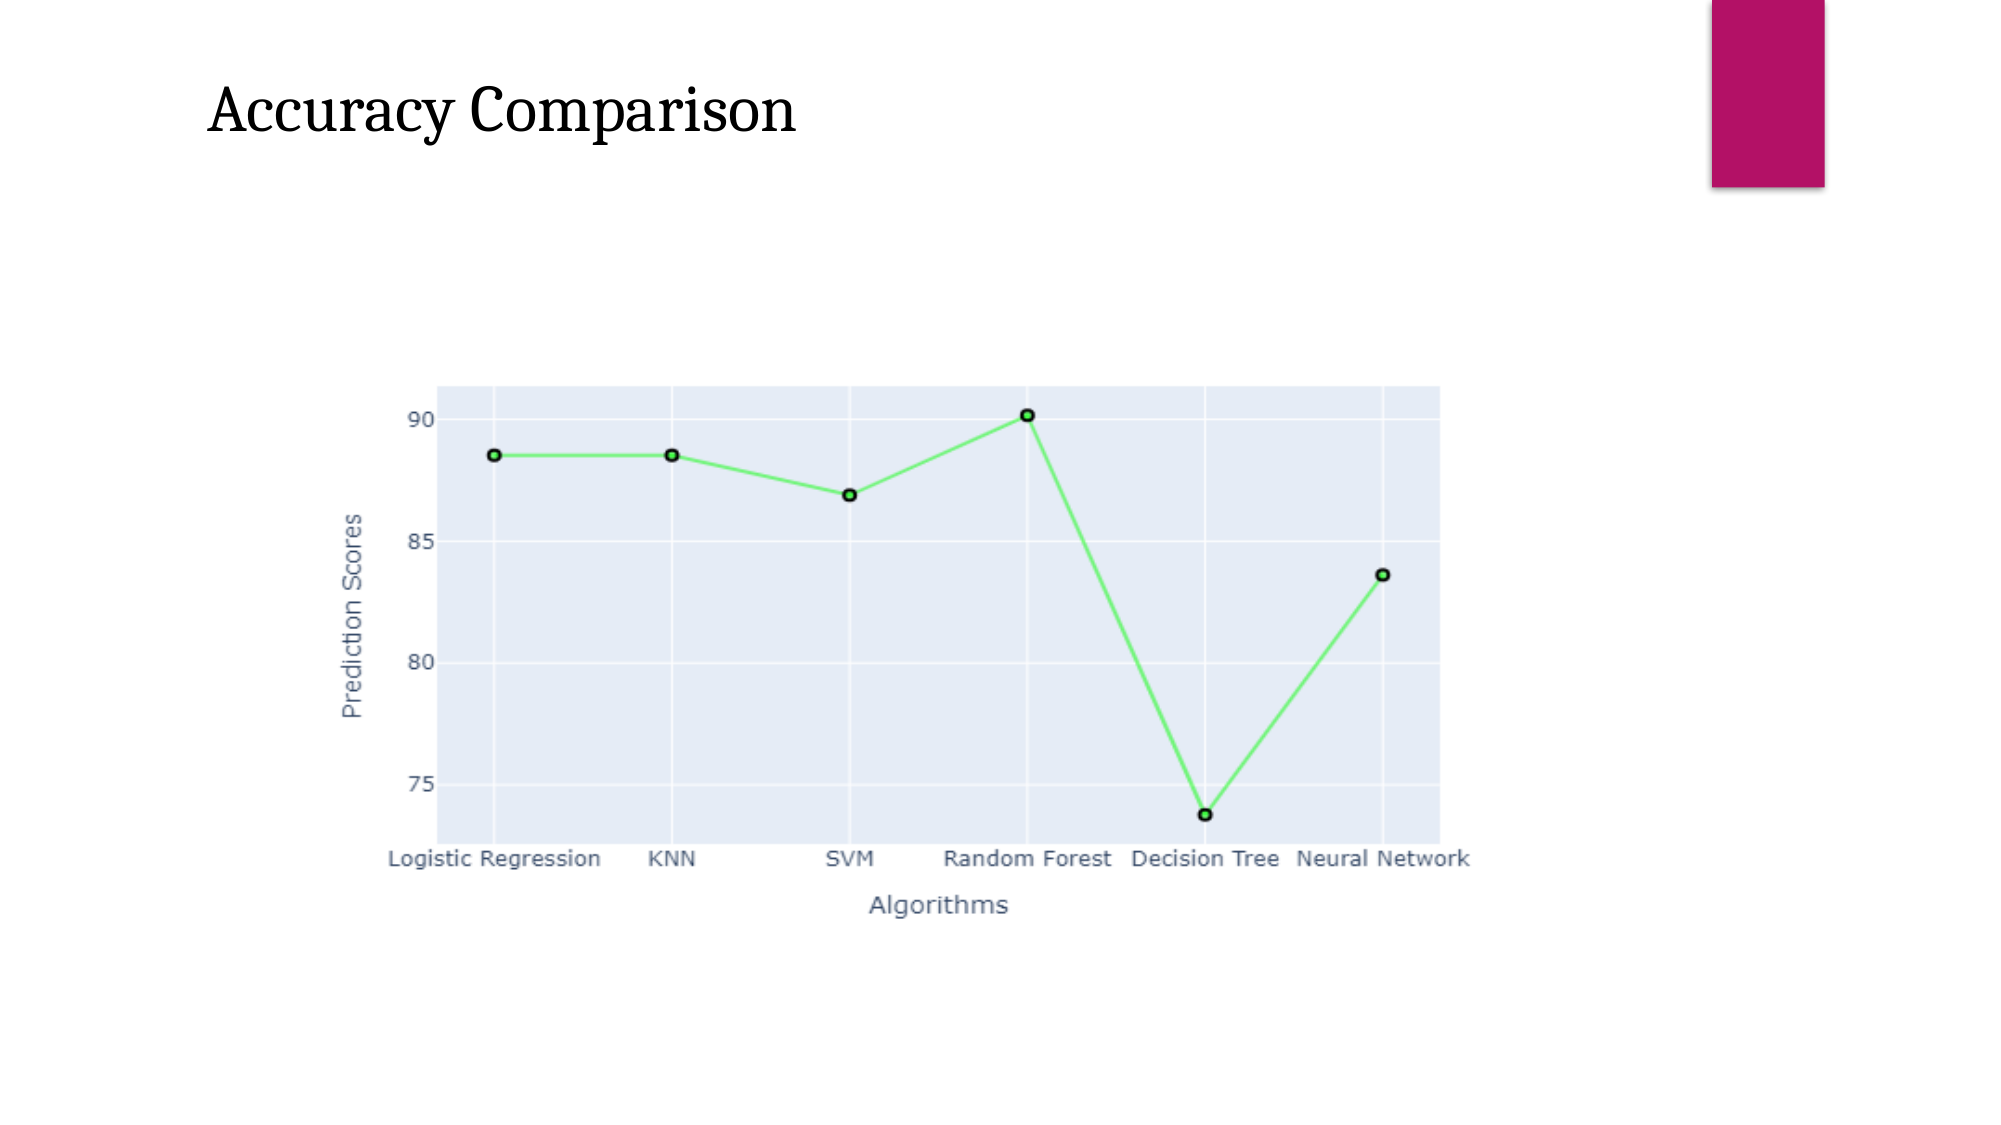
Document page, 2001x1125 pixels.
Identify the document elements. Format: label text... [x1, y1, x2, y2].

text_box Accuracy Comparison [192, 56, 862, 152]
picture [289, 217, 1589, 980]
